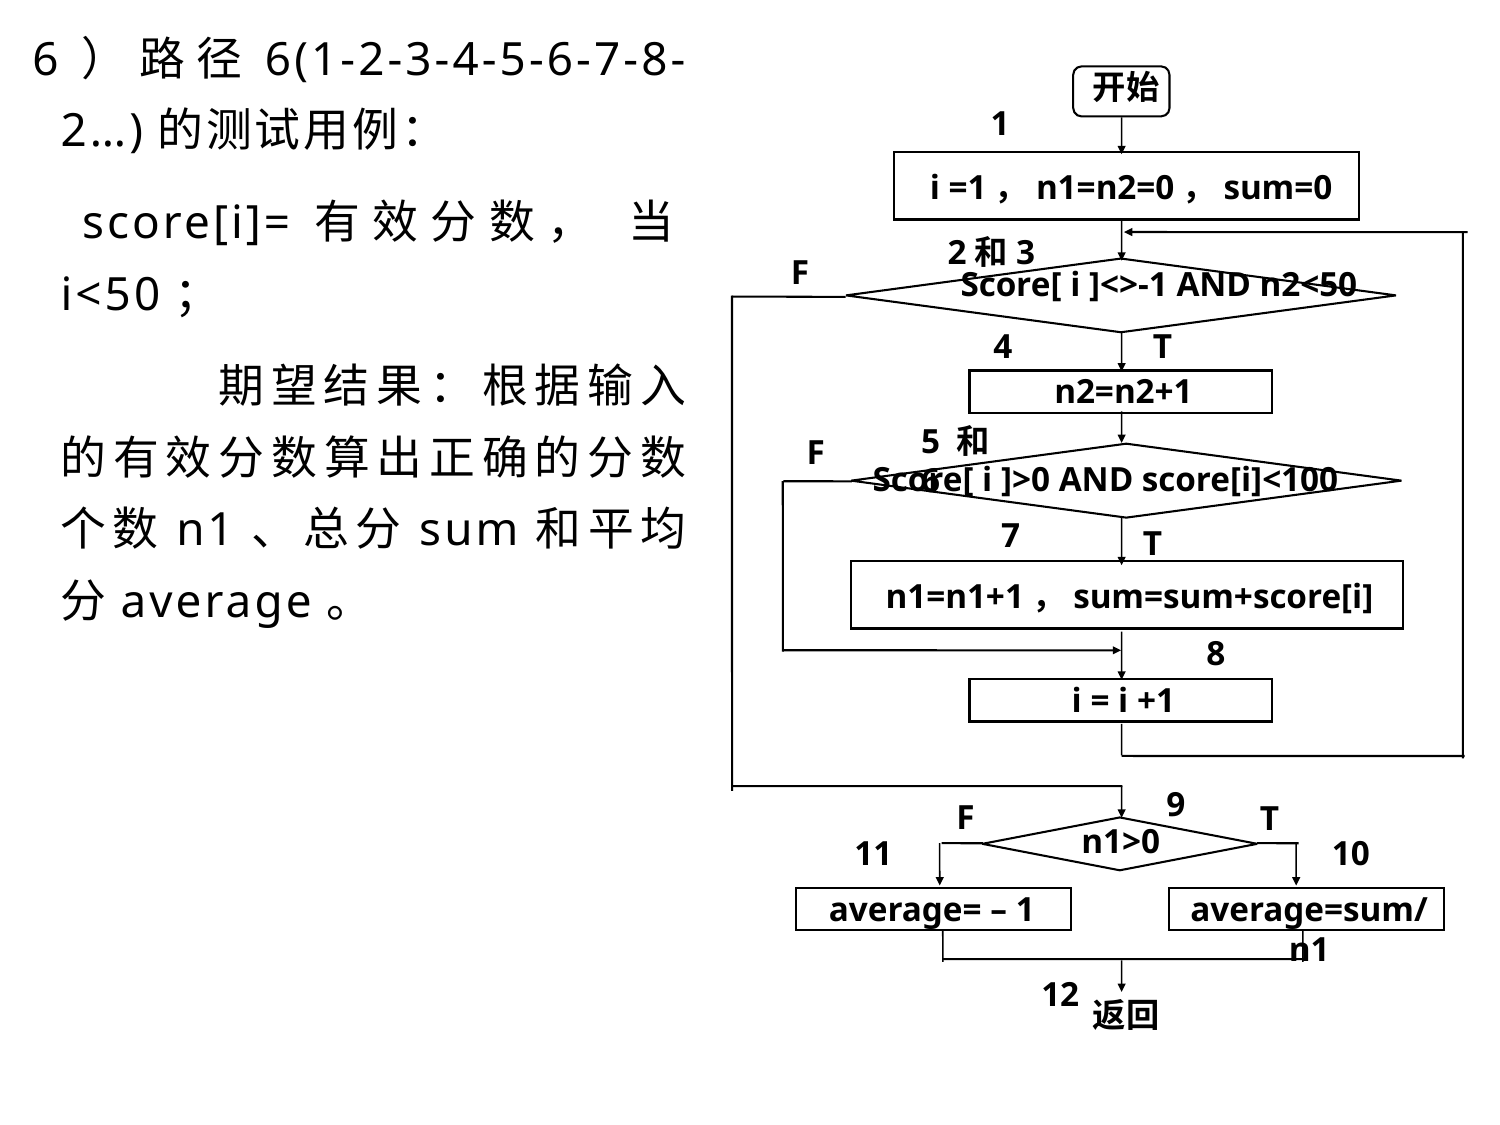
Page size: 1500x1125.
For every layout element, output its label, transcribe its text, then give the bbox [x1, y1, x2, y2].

list 6）路径6(1-2-3-4-5-6-7-8-2…)的测试用例： score[i]=有效分数， 当i<50； 期望结果：根据输入的有效分数算出正确的分数个数n1、总分sum和平均分average。 [17, 5, 705, 1125]
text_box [731, 66, 1500, 1033]
